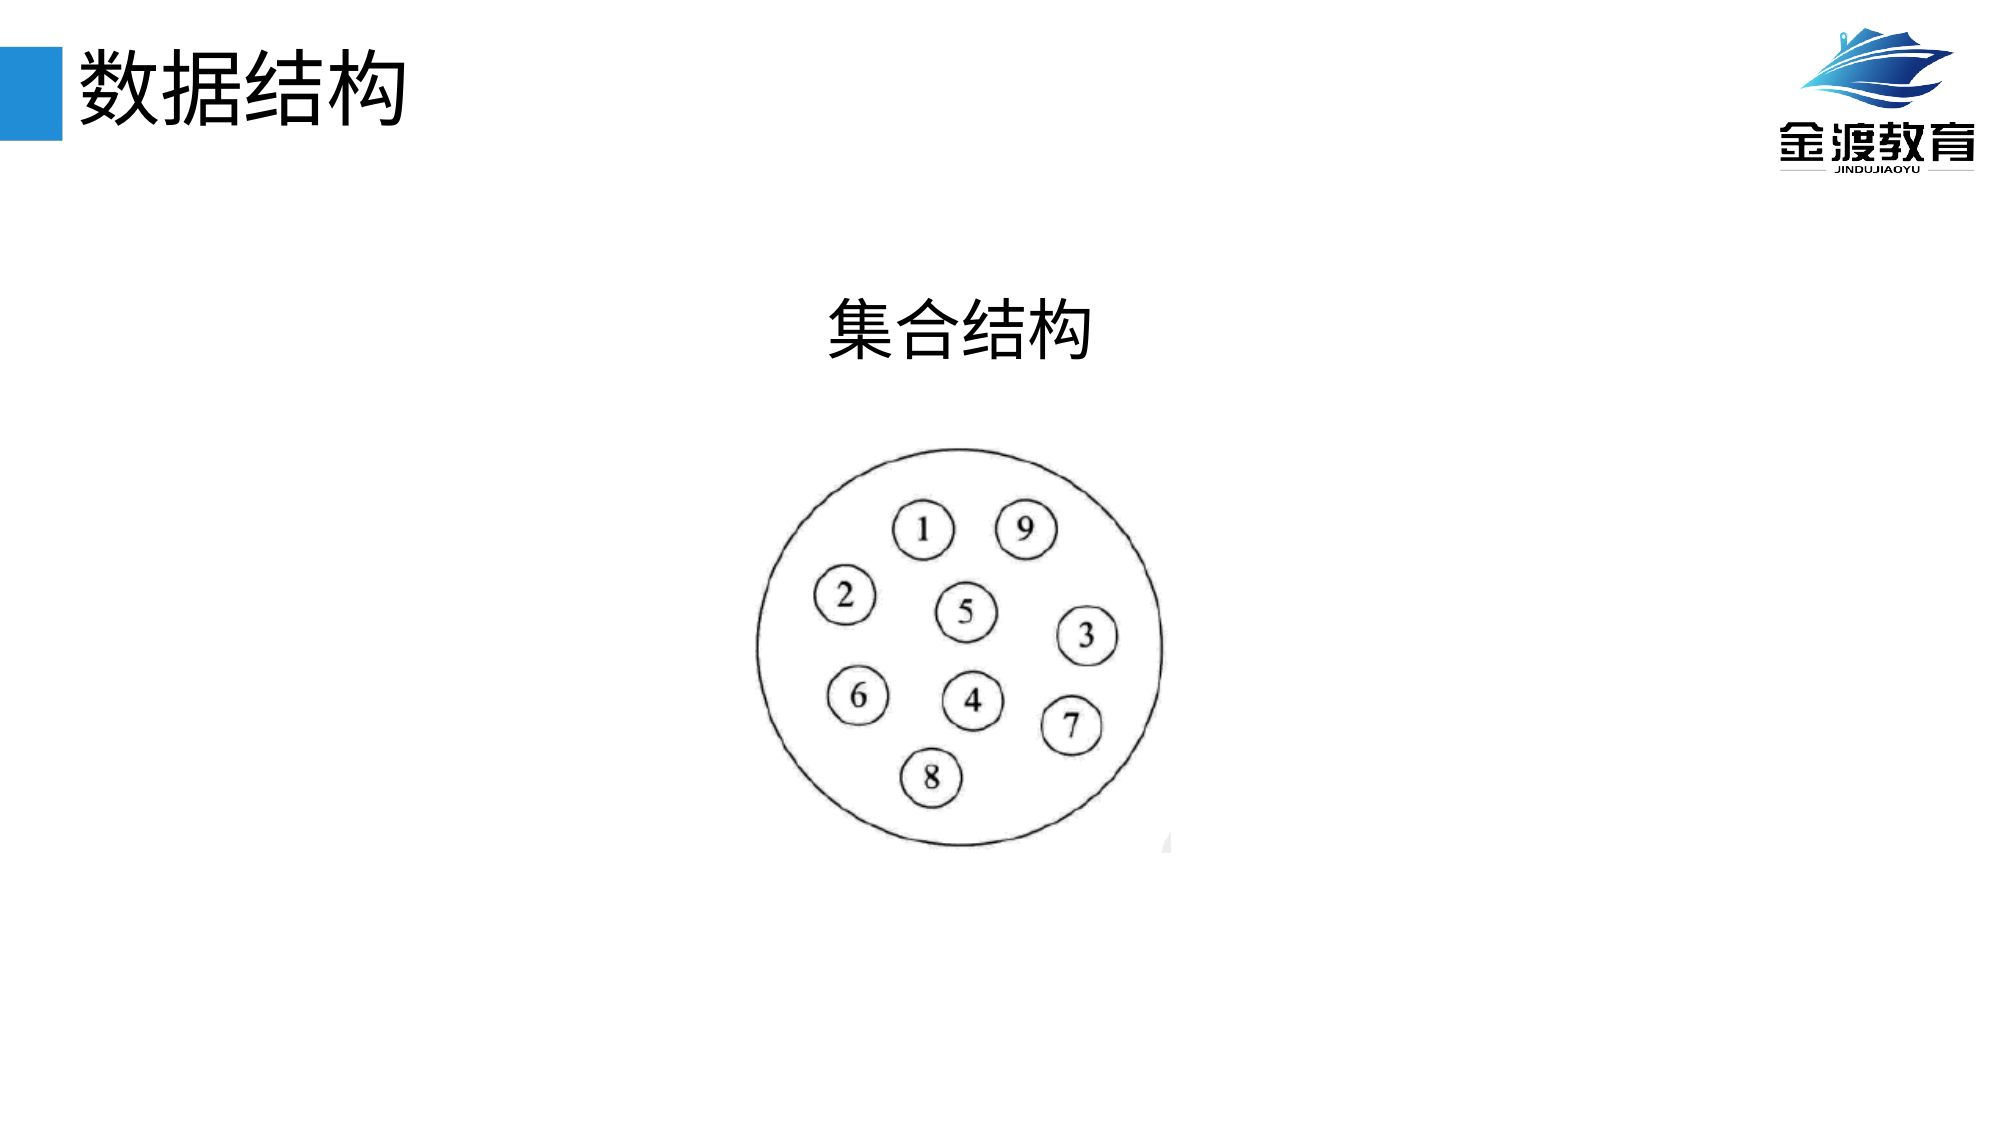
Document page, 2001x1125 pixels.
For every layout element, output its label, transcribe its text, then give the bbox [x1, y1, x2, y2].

text_box 集合结构 [137, 243, 1786, 372]
picture [751, 444, 1171, 853]
title 数据结构 [62, 45, 1938, 141]
picture [1775, 11, 1979, 190]
